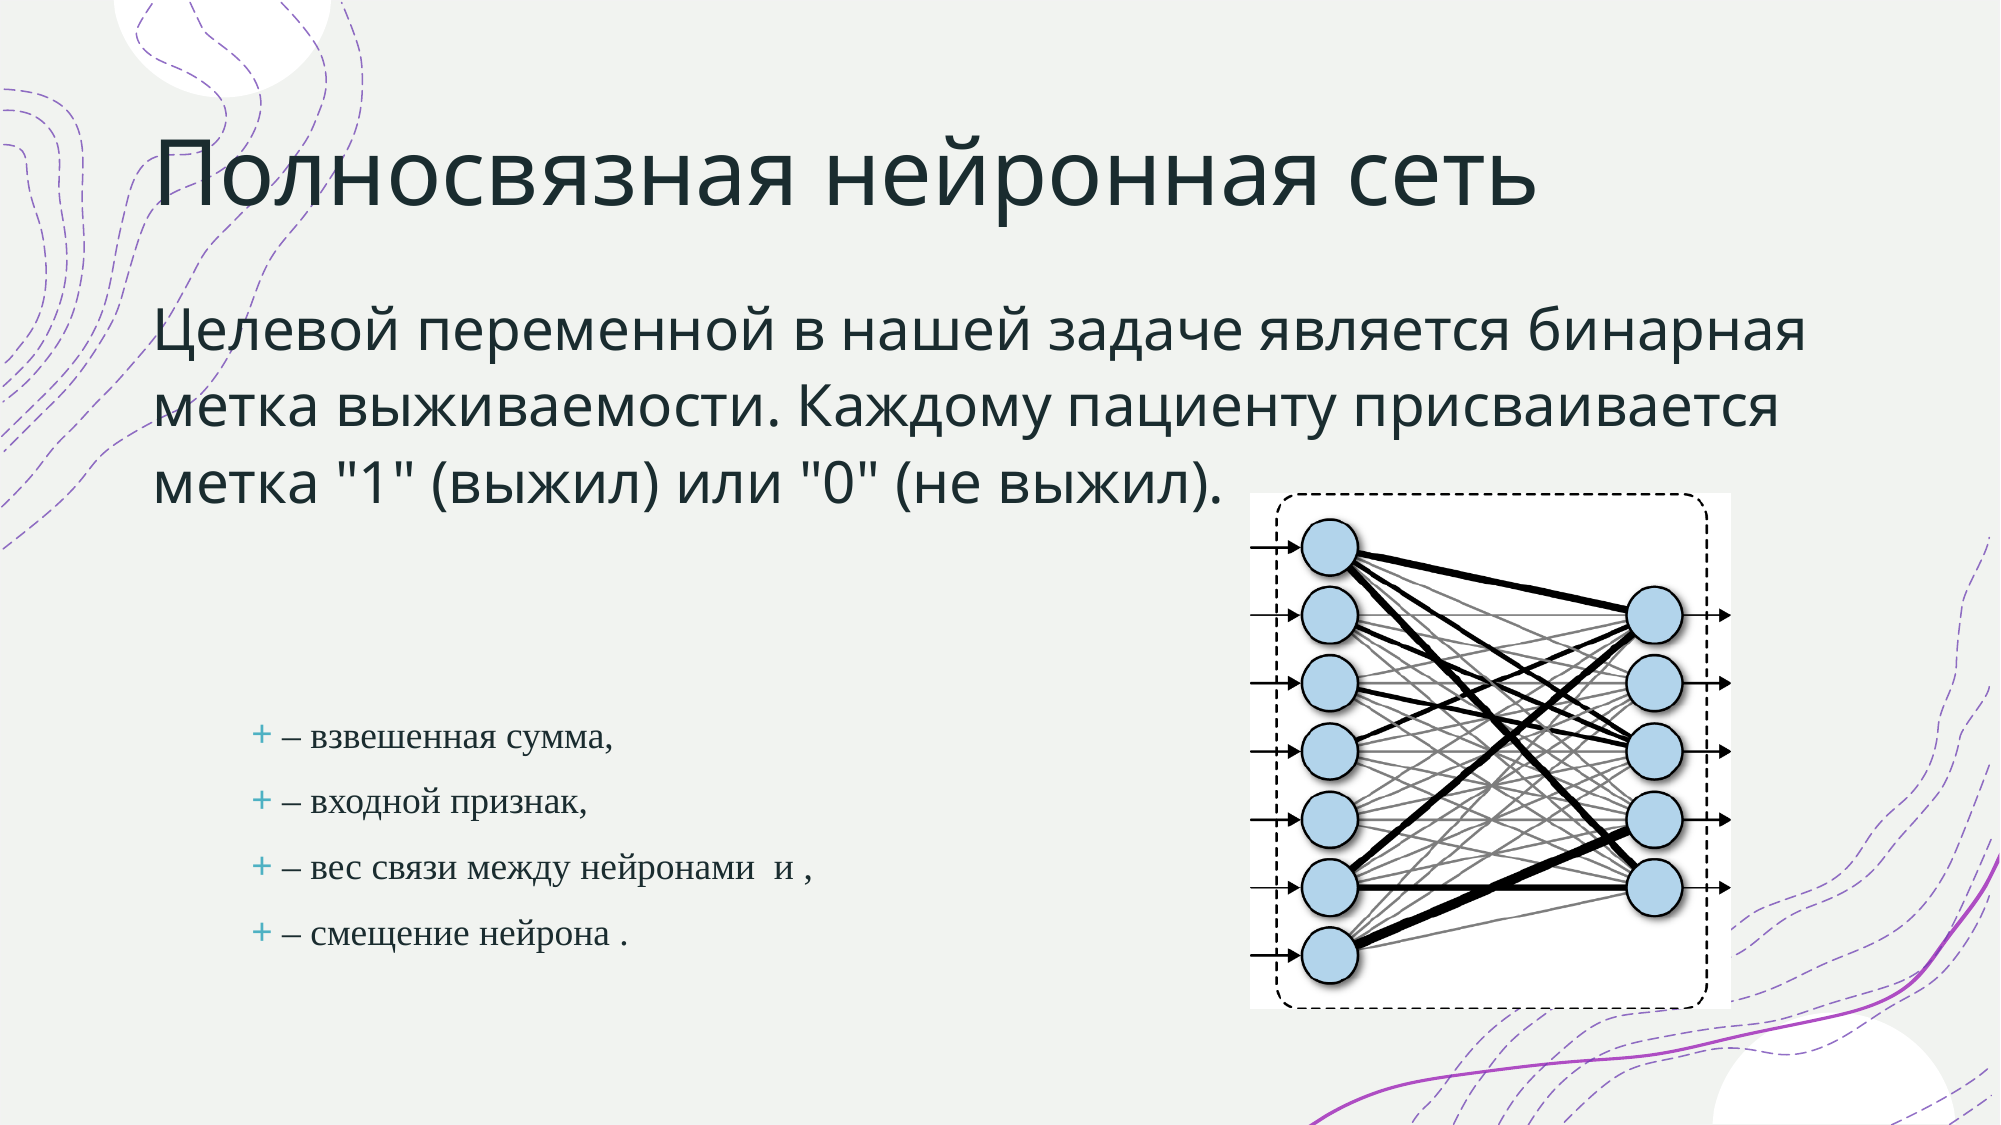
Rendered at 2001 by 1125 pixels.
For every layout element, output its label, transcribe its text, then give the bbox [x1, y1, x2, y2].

title Полносвязная нейронная сеть [137, 59, 1863, 278]
picture [1250, 493, 1731, 1009]
